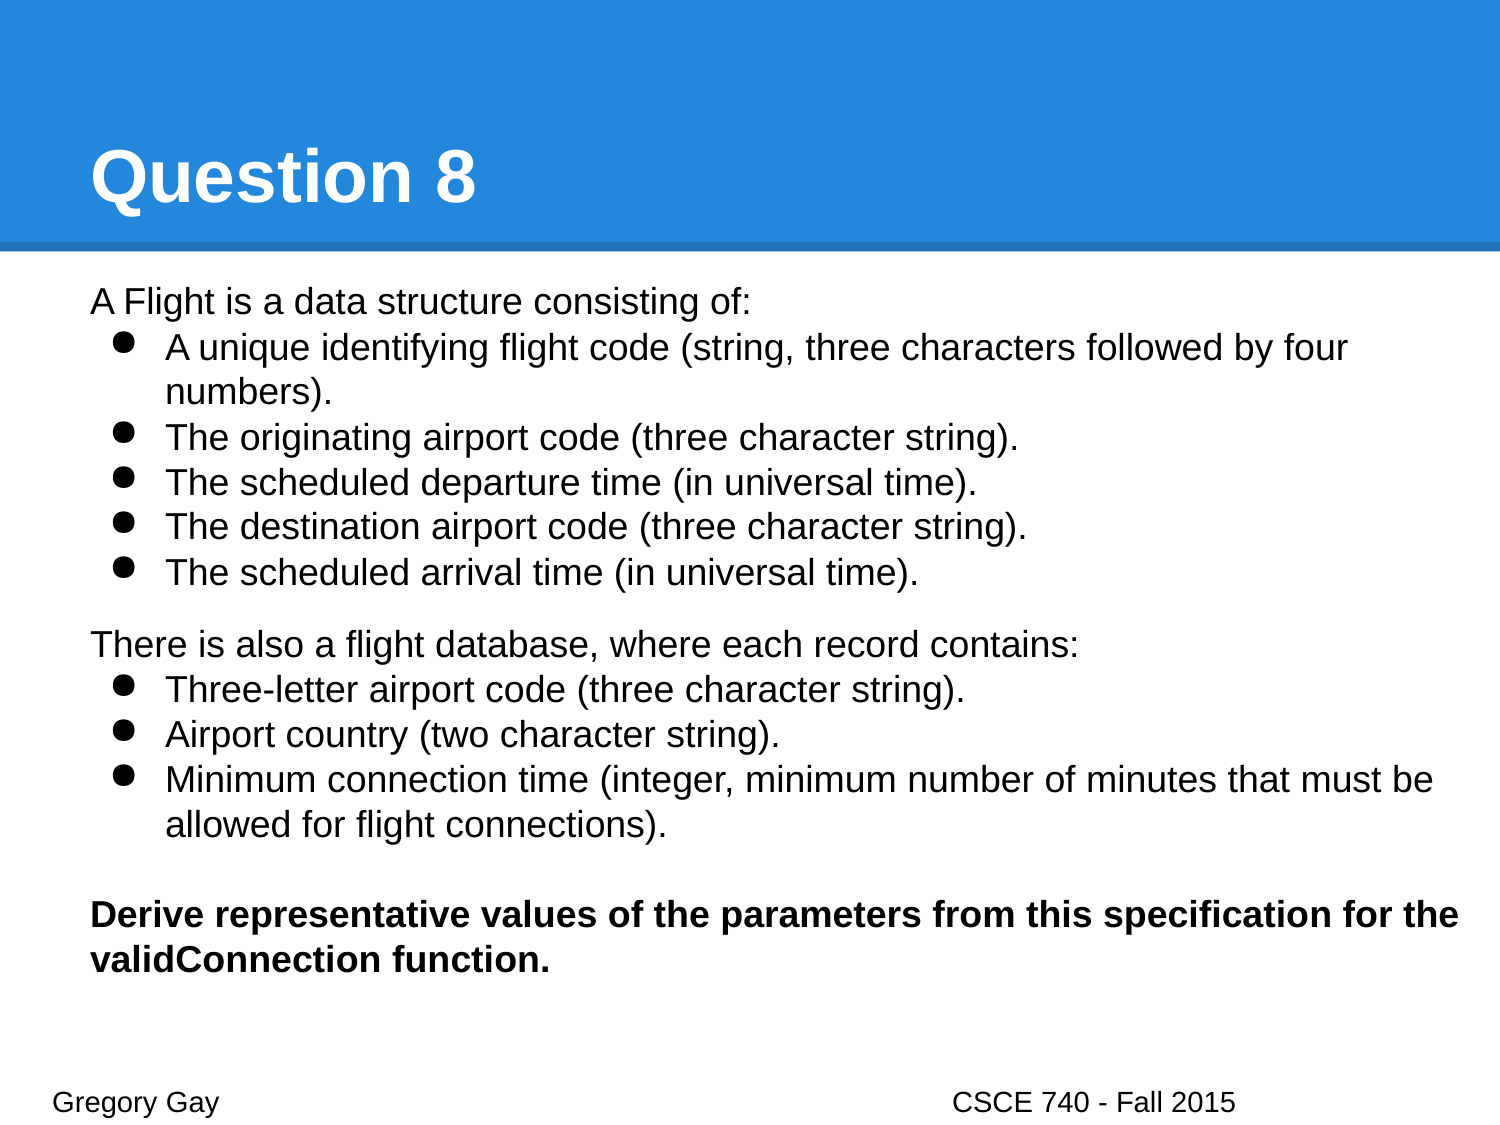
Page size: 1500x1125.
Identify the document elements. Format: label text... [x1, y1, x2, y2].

title Question 8 [75, 45, 1425, 233]
text_box Gregory Gay CSCE 740 - Fall 2015 17 [37, 1068, 1463, 1114]
list A Flight is a data structure consisting of: A unique identifying flight code (string, three characters followed by four numbers). The originating airport code (three character string). The scheduled departure time (in universal time). The destination airport code (three character string). The scheduled arrival time (in universal time). There is also a flight database, where each record contains: Three-letter airport code (three character string). Airport country (two character string). Minimum connection time (integer, minimum number of minutes that must be allowed for flight connections). Derive representative values of the parameters from this specification for the validConnection function. [75, 262, 1476, 1078]
